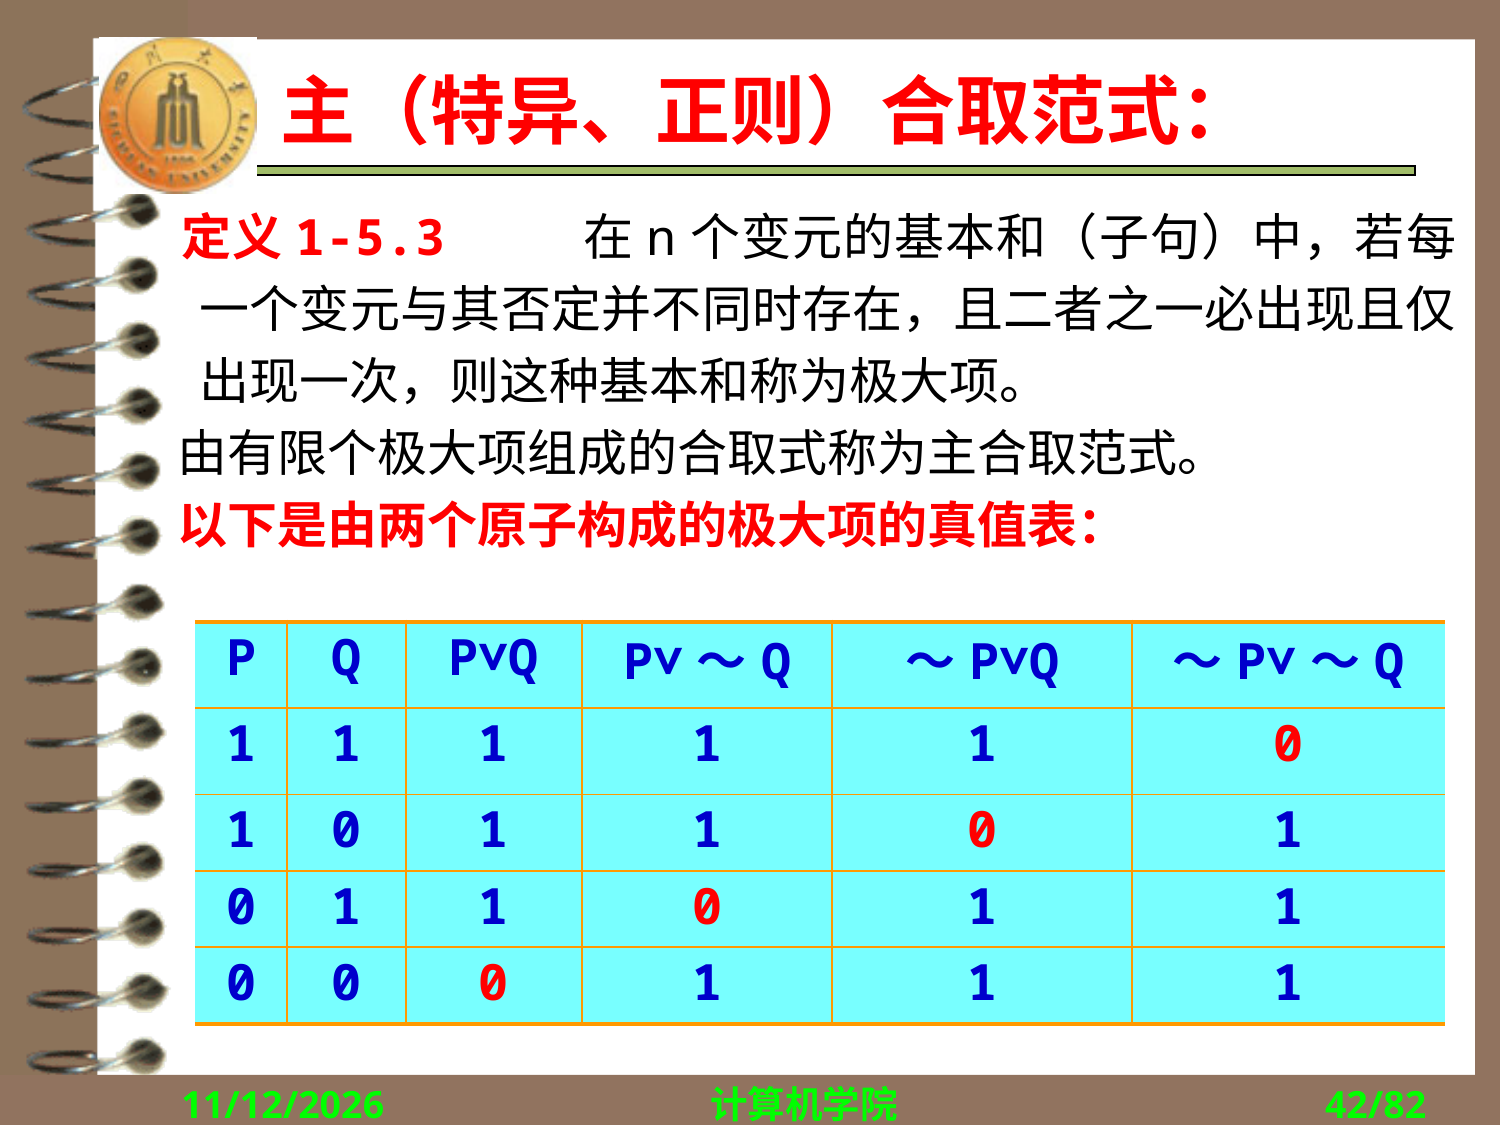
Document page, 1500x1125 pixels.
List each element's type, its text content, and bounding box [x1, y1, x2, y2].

table_cell 1 [833, 709, 1131, 794]
table_cell 1 [195, 795, 286, 870]
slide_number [166, 1073, 479, 1100]
table_cell 0 [195, 948, 286, 1022]
slide_number 42/82 [1128, 1073, 1442, 1100]
table_cell 1 [583, 709, 831, 794]
table_header P∨Q [407, 624, 581, 707]
table_cell 0 [583, 872, 831, 946]
table_cell 1 [1133, 872, 1445, 946]
table_cell 0 [288, 948, 405, 1022]
table_header ～P∨Q [833, 624, 1131, 707]
table_cell 1 [1133, 948, 1445, 1022]
table_cell 0 [288, 795, 405, 870]
table_cell 1 [833, 948, 1131, 1022]
table_cell 1 [407, 872, 581, 946]
table_cell 1 [1133, 795, 1445, 870]
table_cell 0 [1133, 709, 1445, 794]
table_cell 0 [407, 948, 581, 1022]
table_header P [195, 624, 286, 707]
table_cell 1 [583, 795, 831, 870]
table_header ～P∨～Q [1133, 624, 1445, 707]
table_cell 1 [195, 709, 286, 794]
table_cell 1 [833, 872, 1131, 946]
table_cell 0 [195, 872, 286, 946]
picture [0, 0, 257, 1075]
table_cell 1 [288, 709, 405, 794]
table_header Q [288, 624, 405, 707]
title 主（特异、正则）合取范式： [265, 50, 1415, 168]
table_header P∨～Q [583, 624, 831, 707]
list 定义1-5.3 在n个变元的基本和（子句）中，若每一个变元与其否定并不同时存在，且二者之一必出现且仅出现一次，则这种基本和称为极大项。 由有限个极大项组成的合取式称为主合取范式。 以下是由两个原子构成的极大项的真值表： [137, 187, 1463, 559]
table_cell 0 [833, 795, 1131, 870]
table_cell 1 [583, 948, 831, 1022]
table_cell 1 [407, 709, 581, 794]
footer 计算机学院 [479, 1073, 1128, 1100]
table_cell 1 [407, 795, 581, 870]
table_cell 1 [288, 872, 405, 946]
